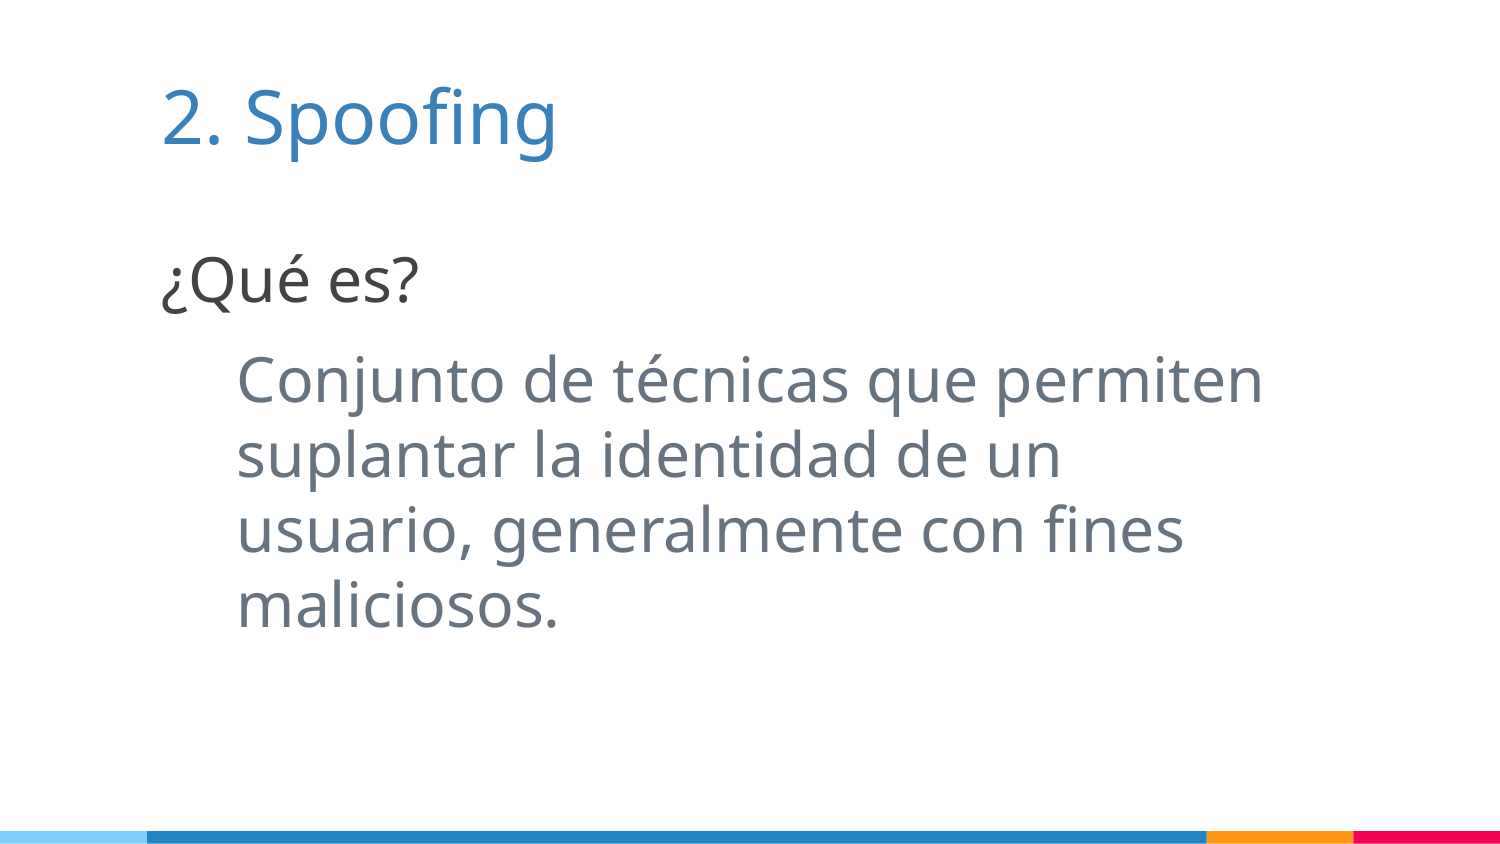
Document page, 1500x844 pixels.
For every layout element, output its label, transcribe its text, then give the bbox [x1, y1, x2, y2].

title 2. Spoofing [146, 33, 1207, 175]
list ¿Qué es? Conjunto de técnicas que permiten suplantar la identidad de un usuario, generalmente con fines maliciosos. [146, 225, 1328, 809]
